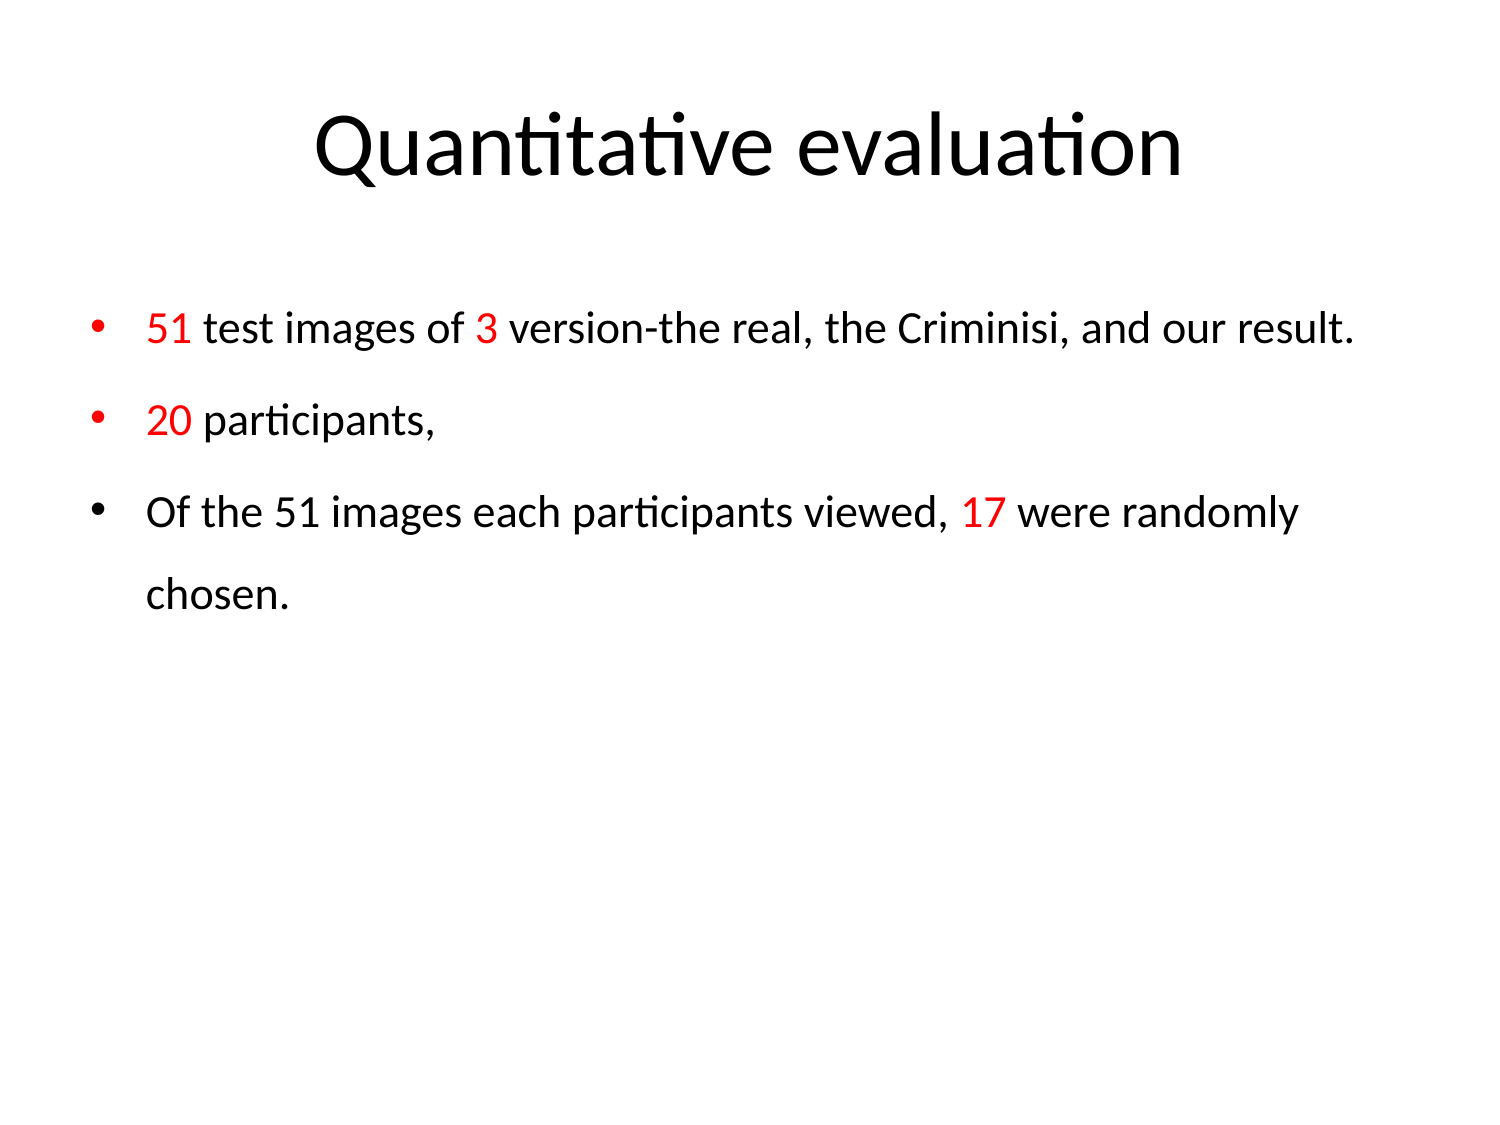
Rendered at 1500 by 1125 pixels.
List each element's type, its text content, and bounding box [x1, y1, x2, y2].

list 51 test images of 3 version-the real, the Criminisi, and our result. 20 participants, Of the 51 images each participants viewed, 17 were randomly chosen. [75, 262, 1425, 681]
title Quantitative evaluation [75, 45, 1425, 233]
